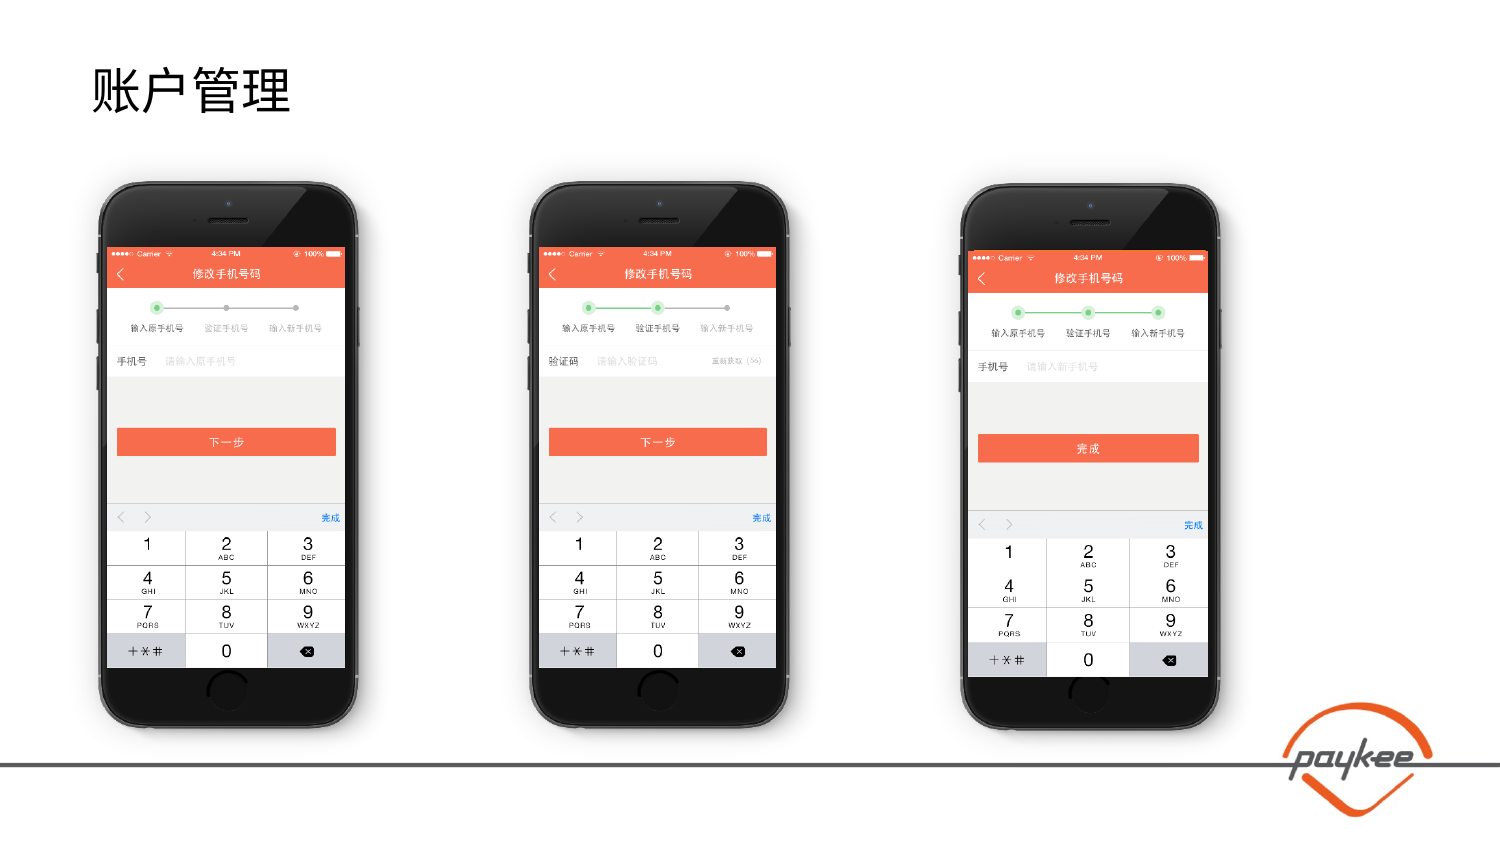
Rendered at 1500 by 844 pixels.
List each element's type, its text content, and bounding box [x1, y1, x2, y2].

picture [0, 0, 1500, 844]
title 账户管理 [76, 30, 951, 149]
